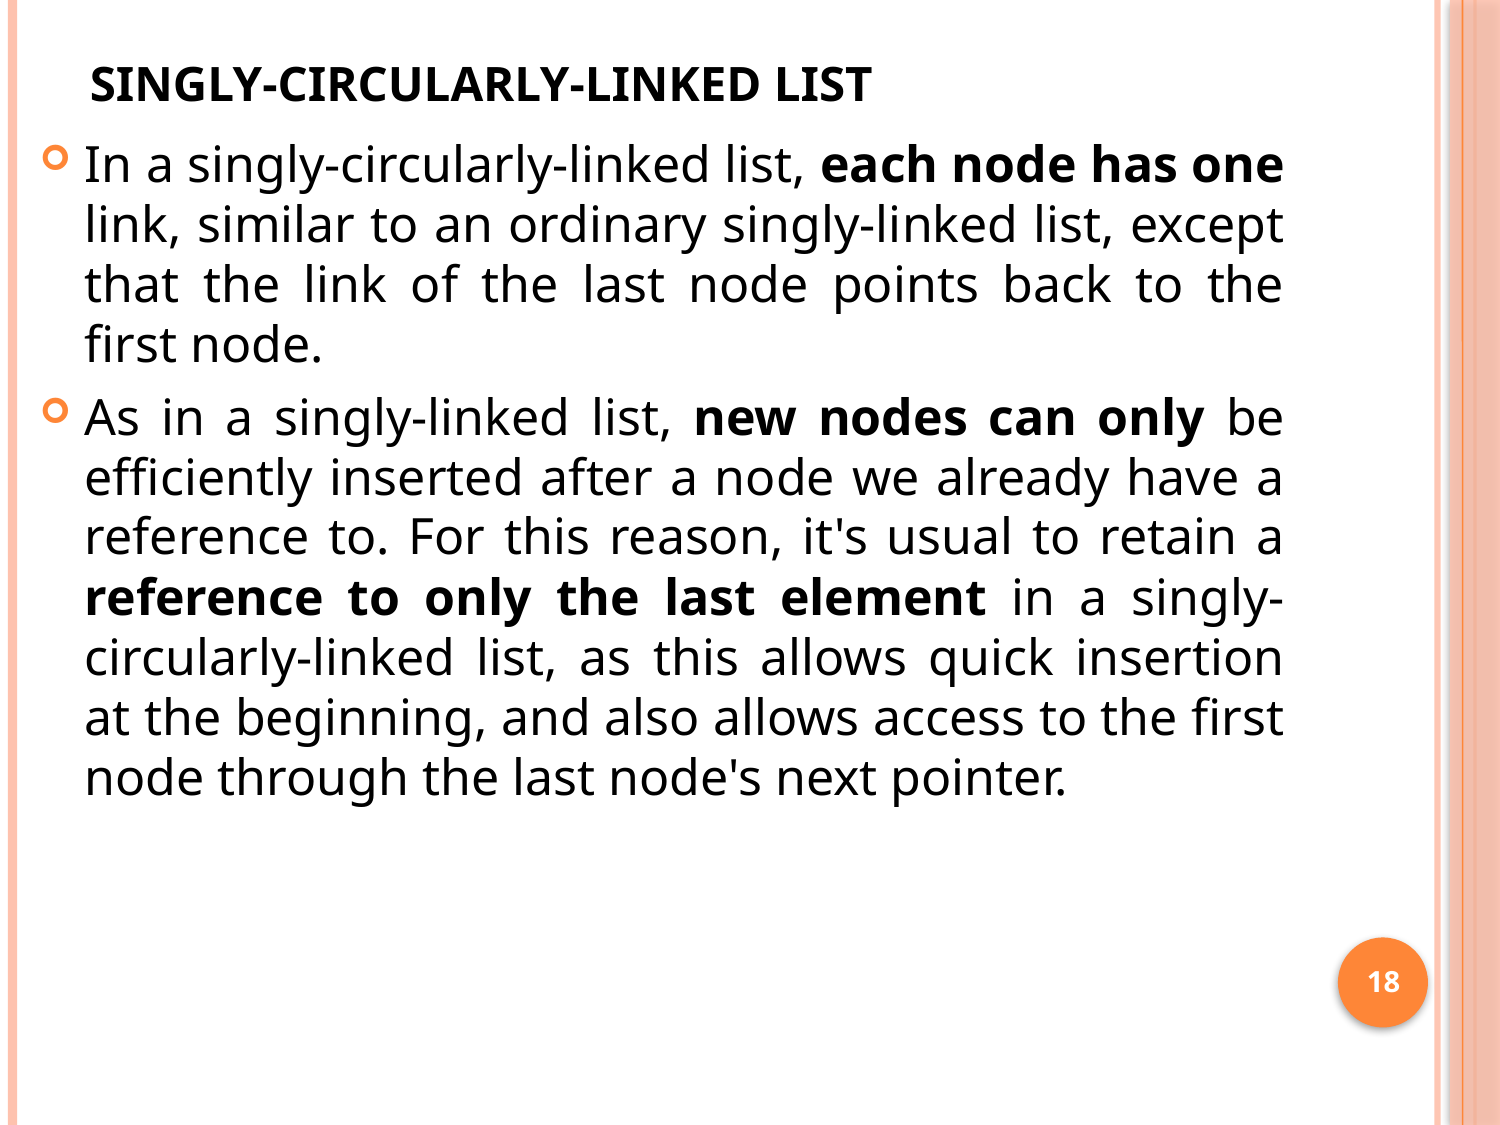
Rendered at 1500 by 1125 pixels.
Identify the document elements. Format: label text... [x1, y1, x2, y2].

slide_number 18 [1333, 940, 1434, 1027]
title Singly-circularly-linked list [75, 45, 1300, 125]
list In a singly-circularly-linked list, each node has one link, similar to an ordinary singly-linked list, except that the link of the last node points back to the first node. As in a singly-linked list, new nodes can only be efficiently inserted after a node we already have a reference to. For this reason, it's usual to retain a reference to only the last element in a singly-circularly-linked list, as this allows quick insertion at the beginning, and also allows access to the first node through the last node's next pointer. [24, 125, 1300, 1062]
